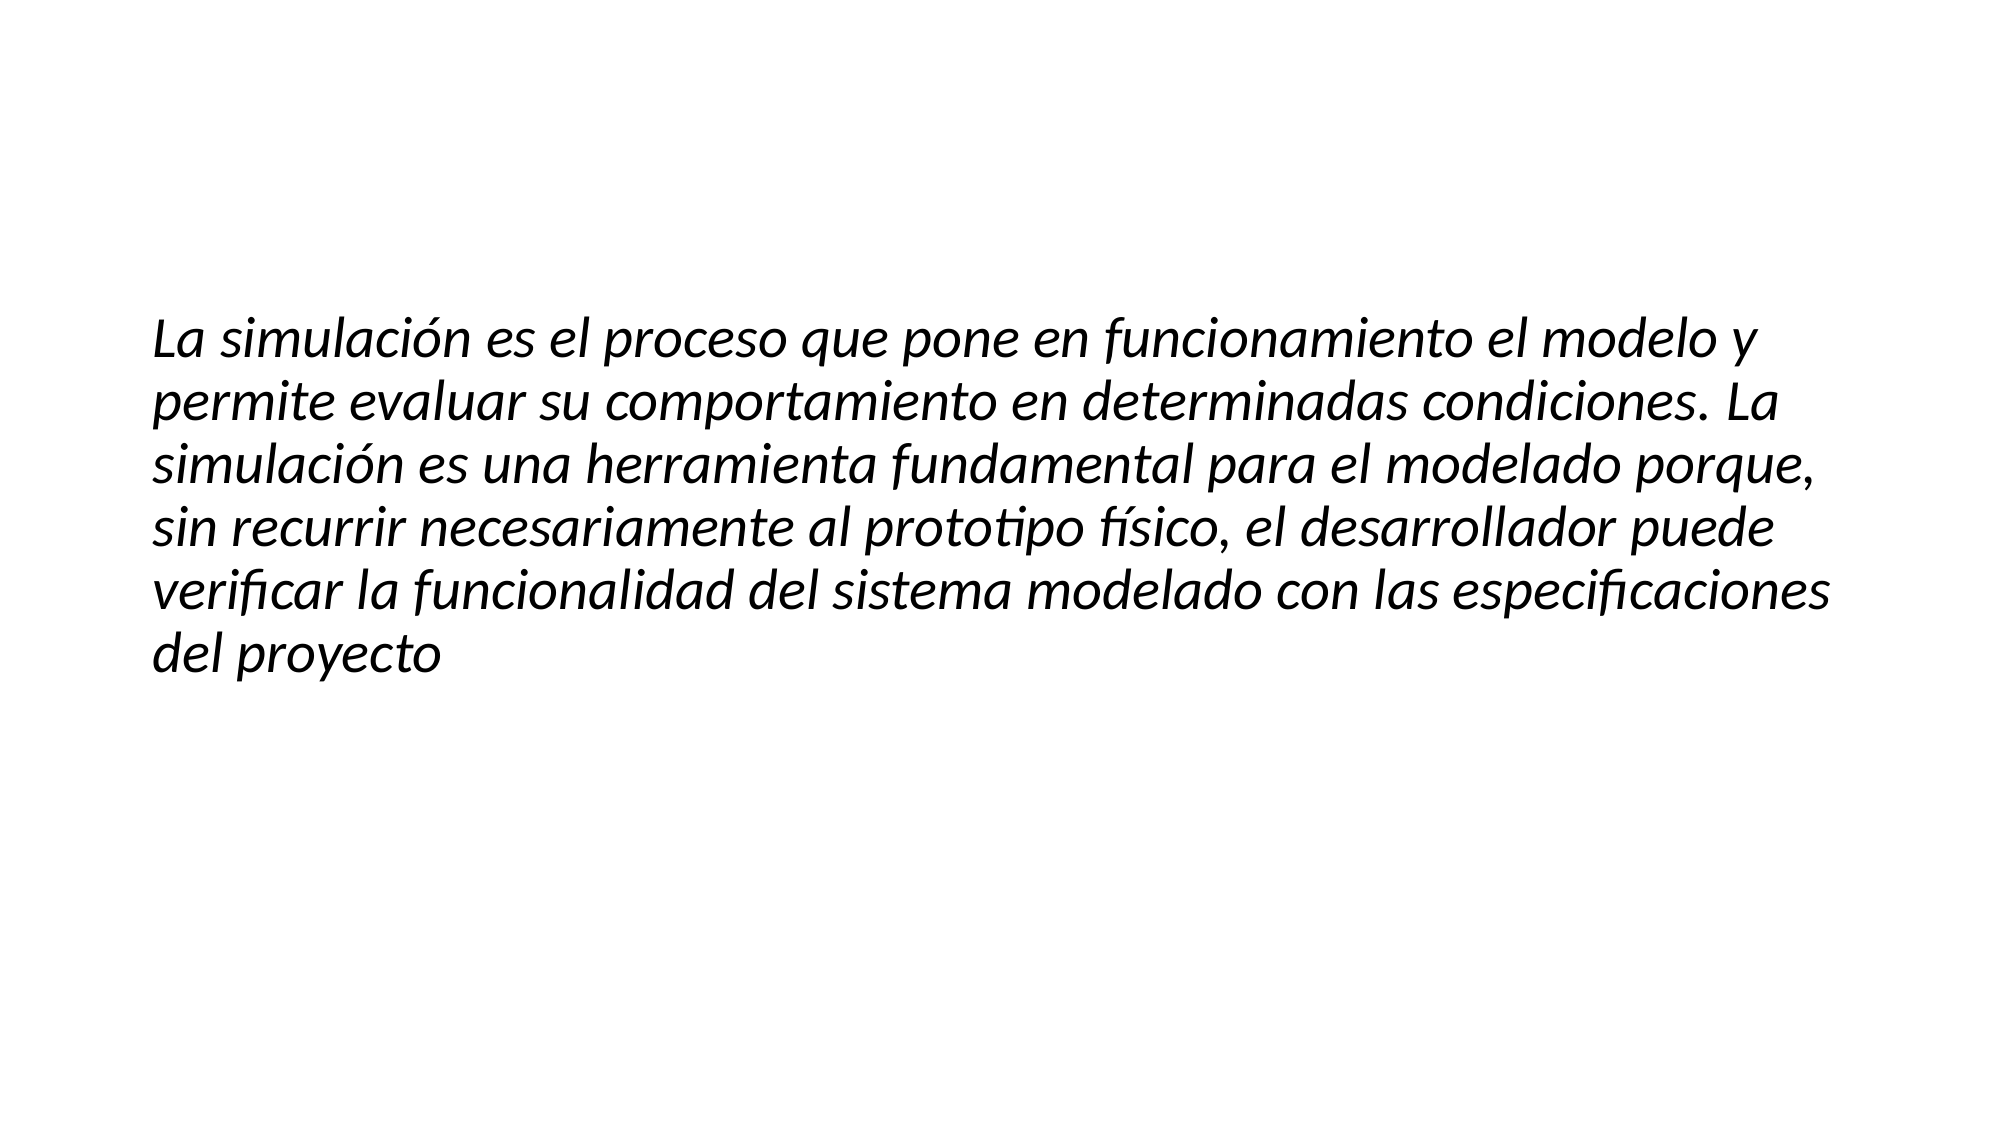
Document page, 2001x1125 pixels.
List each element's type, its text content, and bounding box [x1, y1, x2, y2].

list La simulación es el proceso que pone en funcionamiento el modelo y permite evaluar su comportamiento en determinadas condiciones. La simulación es una herramienta fundamental para el modelado porque, sin recurrir necesariamente al prototipo físico, el desarrollador puede verificar la funcionalidad del sistema modelado con las especificaciones del proyecto [137, 299, 1863, 1014]
